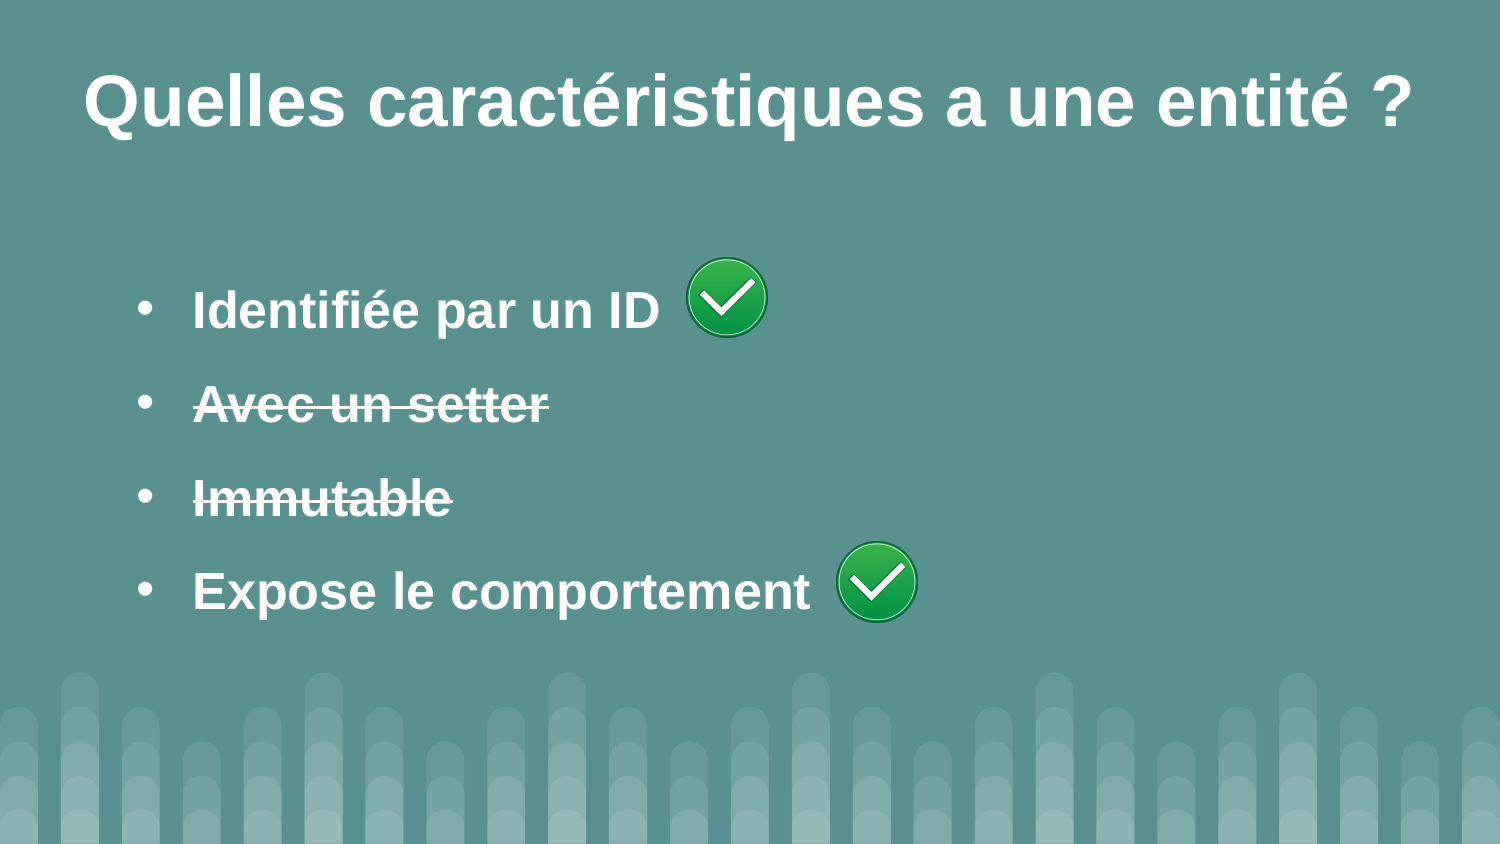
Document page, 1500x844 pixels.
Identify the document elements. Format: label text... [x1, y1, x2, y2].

text_box Identifiée par un ID Avec un setter Immutable Expose le comportement [121, 237, 1414, 753]
picture [836, 541, 918, 623]
text_box Quelles caractéristiques a une entité ? [0, 46, 1500, 149]
picture [686, 256, 768, 339]
